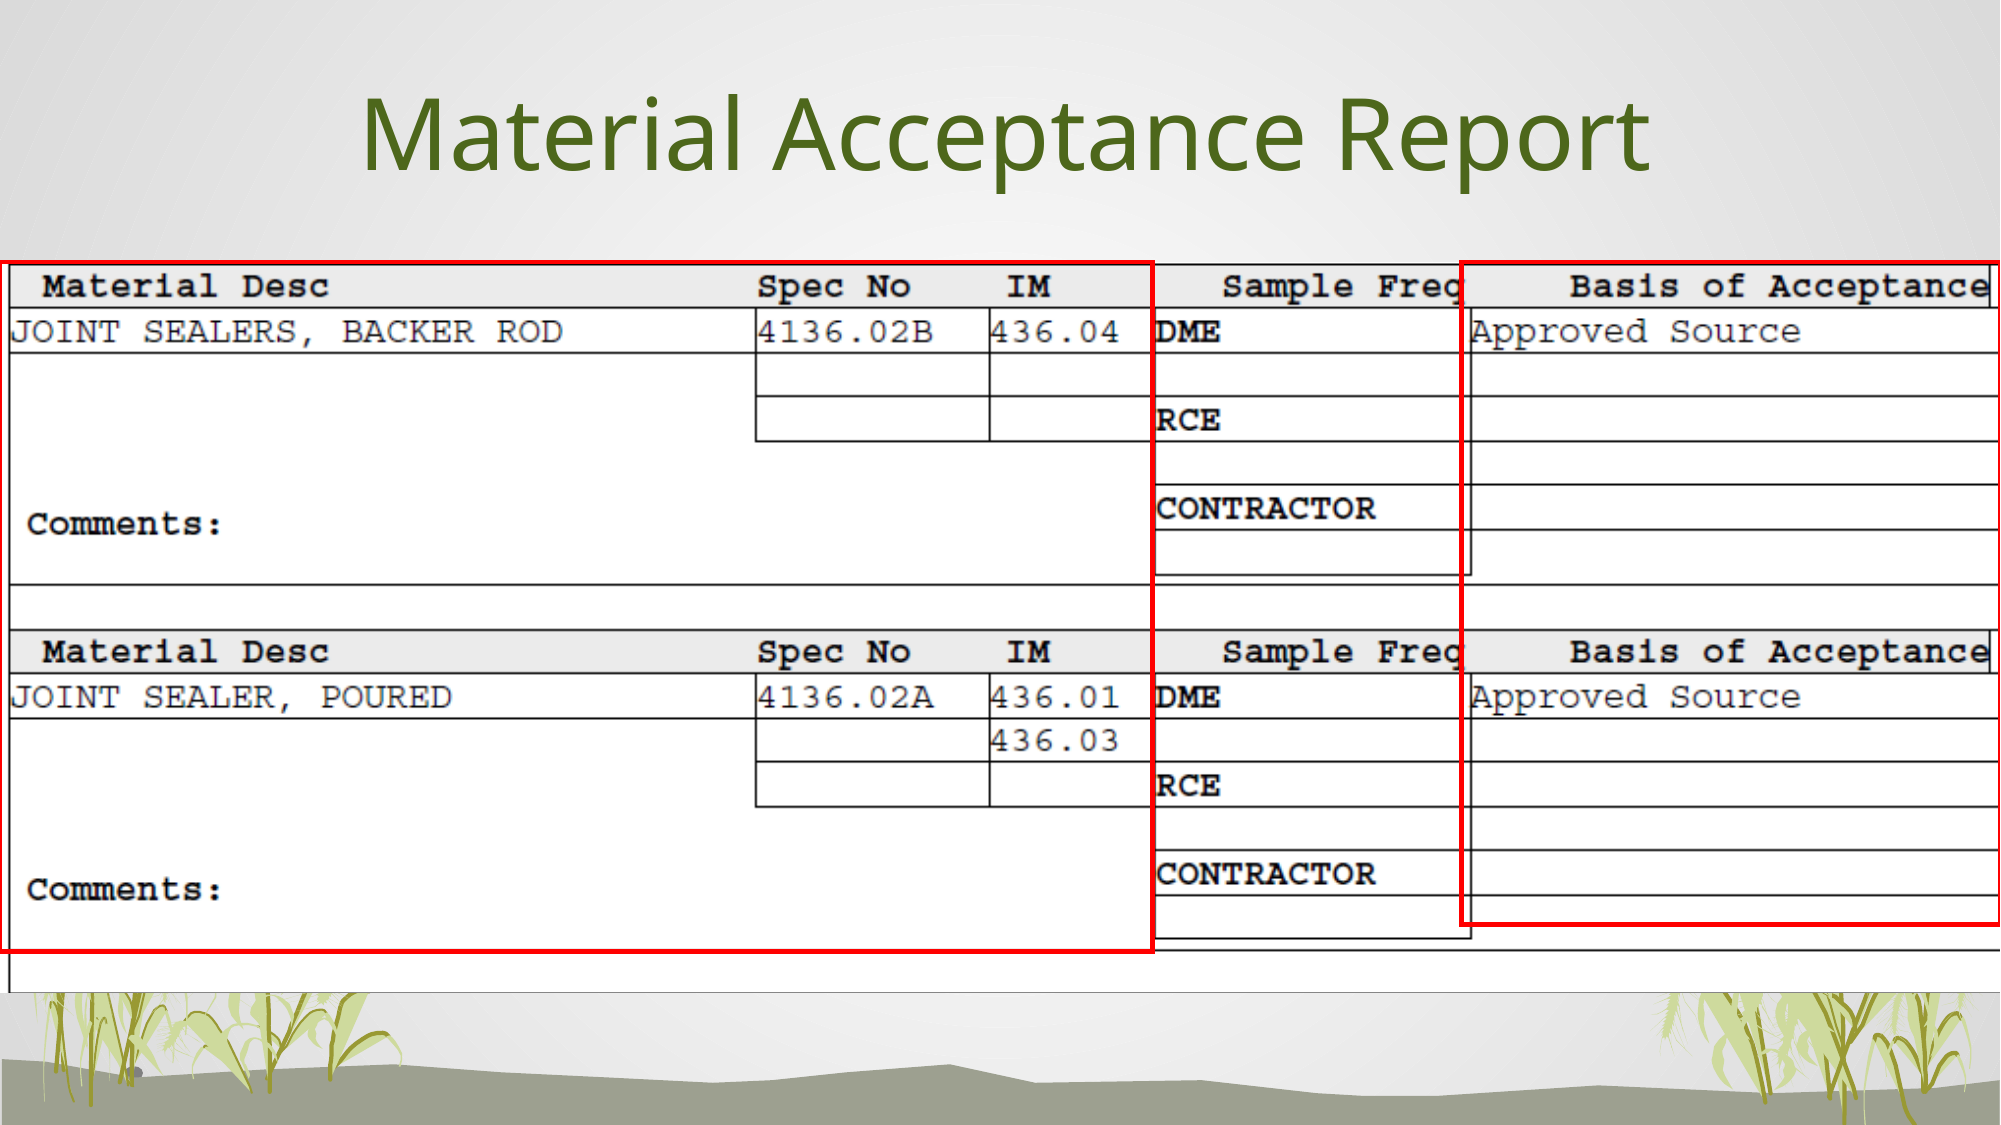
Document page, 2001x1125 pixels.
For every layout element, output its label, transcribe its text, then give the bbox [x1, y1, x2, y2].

picture [0, 262, 2000, 993]
title Material Acceptance Report [105, 35, 1906, 198]
